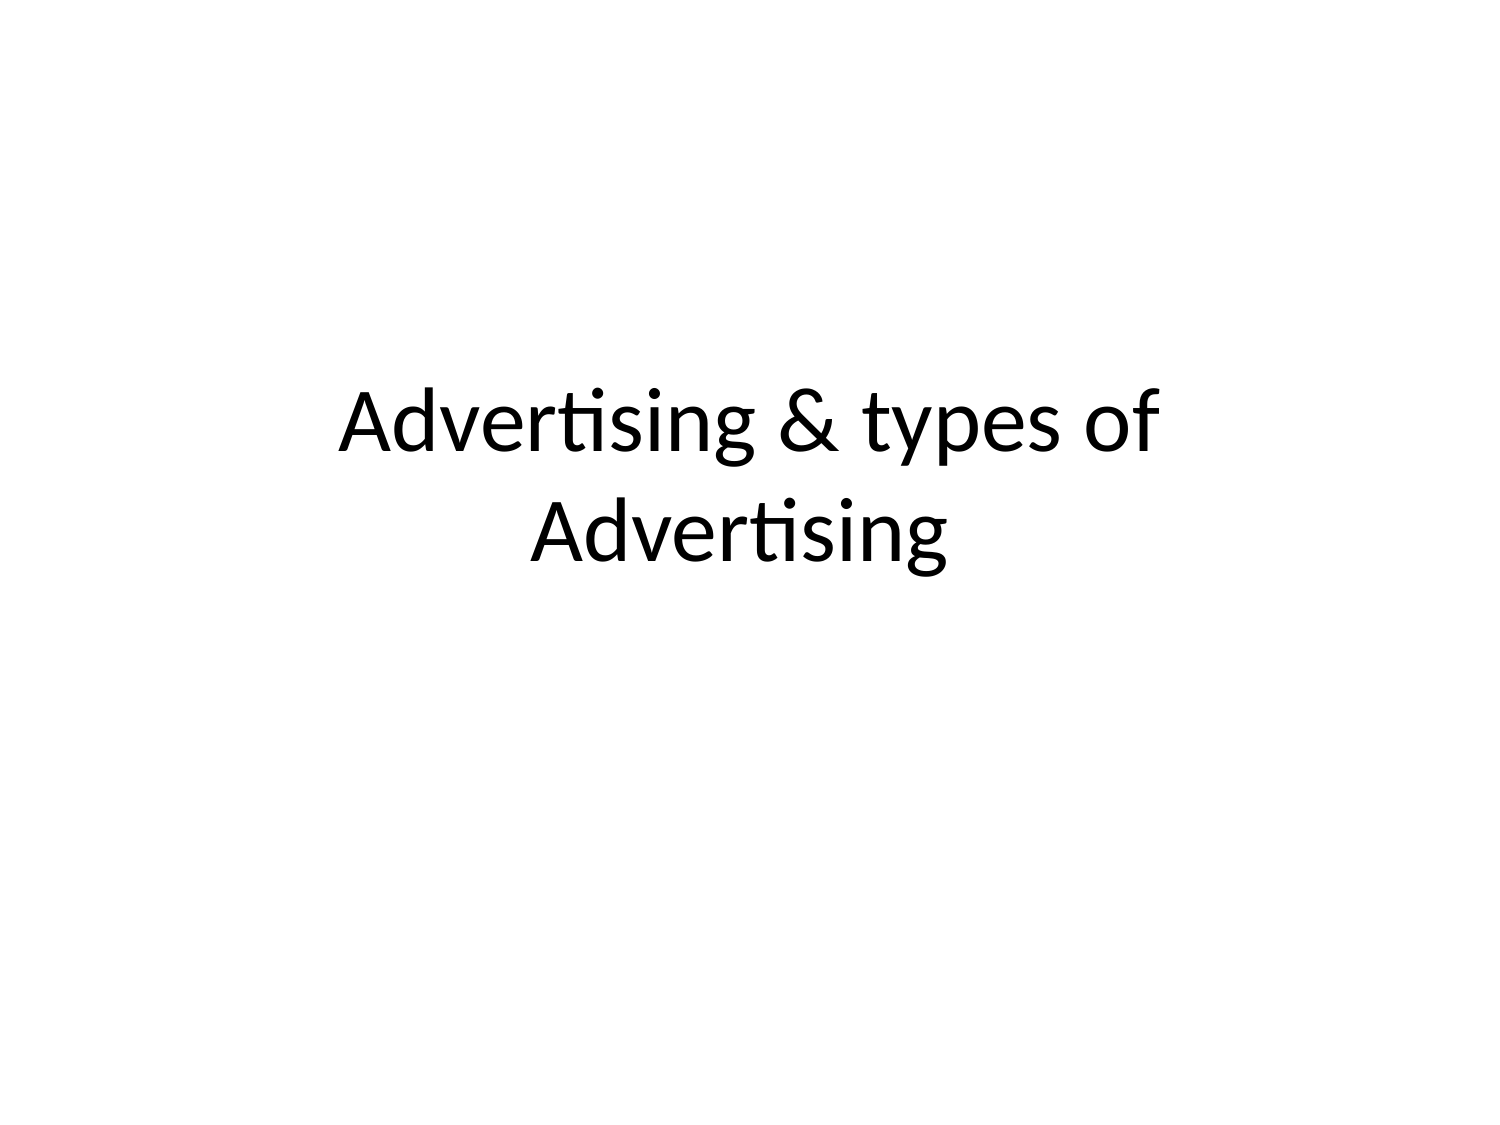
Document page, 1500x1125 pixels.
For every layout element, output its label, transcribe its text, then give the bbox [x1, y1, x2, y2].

title Advertising & types of Advertising [112, 349, 1388, 591]
